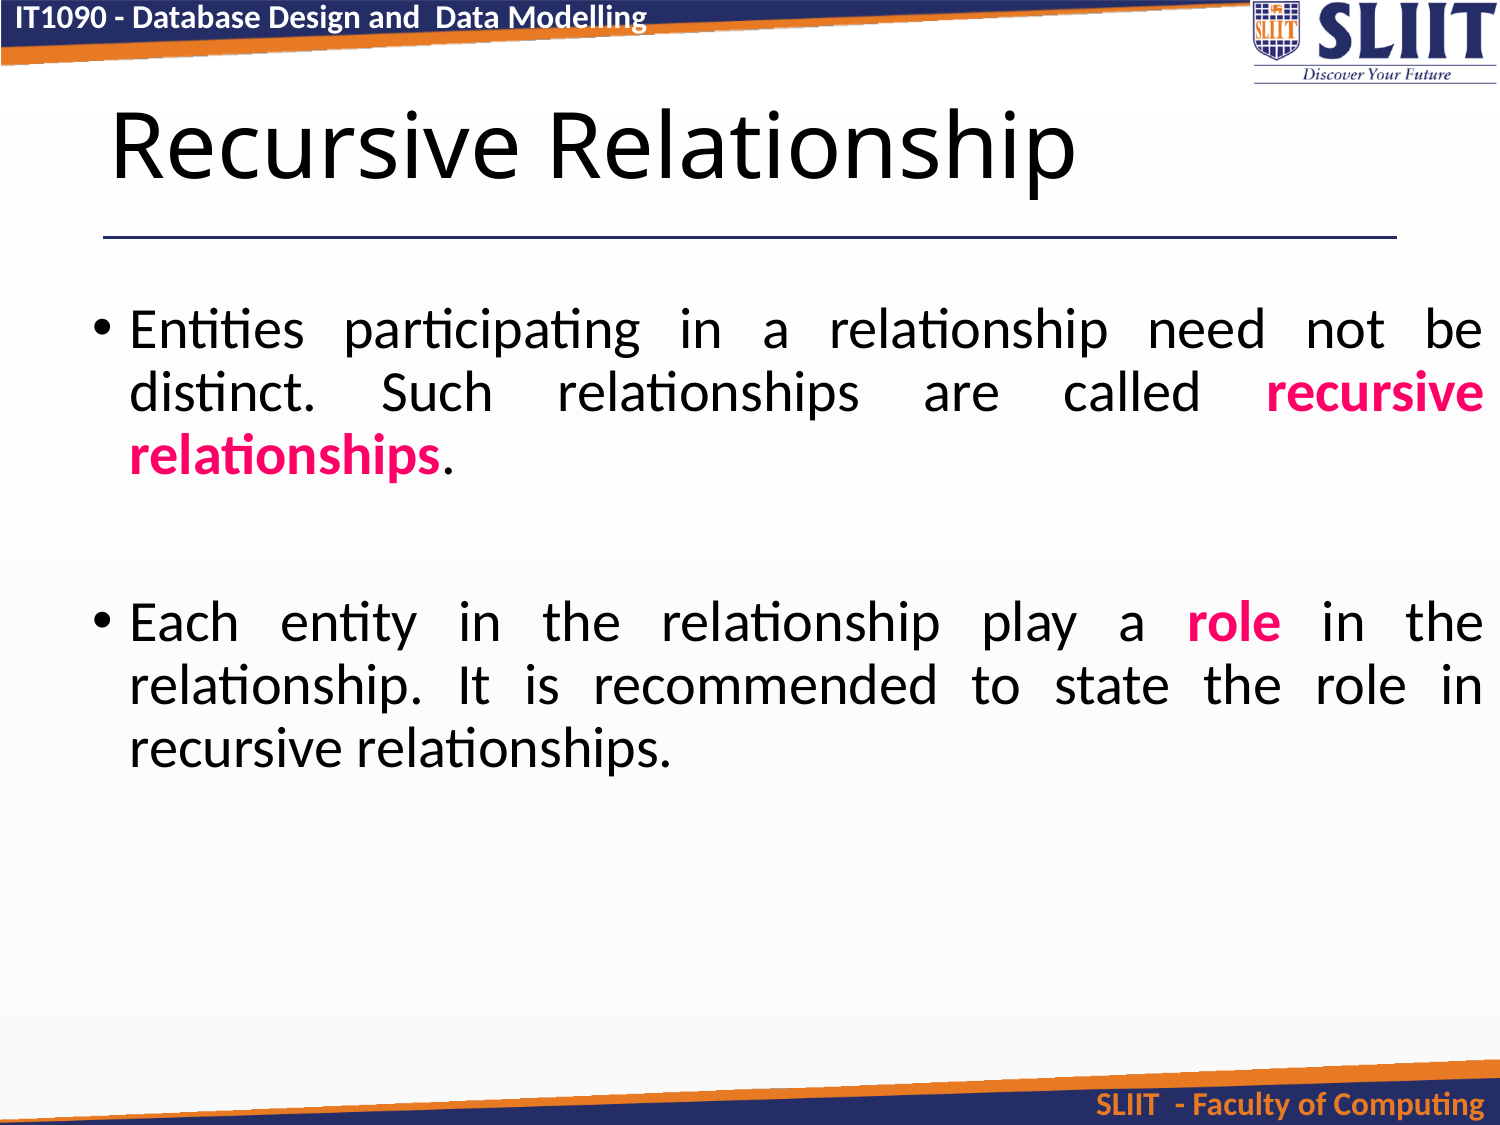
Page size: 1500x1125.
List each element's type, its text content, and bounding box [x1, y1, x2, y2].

picture [2, 2, 1249, 75]
picture [0, 1050, 1500, 1125]
list Entities participating in a relationship need not be distinct. Such relationships are called recursive relationships. Each entity in the relationship play a role in the relationship. It is recommended to state the role in recursive relationships. [77, 290, 1500, 890]
picture [1250, 0, 1500, 84]
title Recursive Relationship [93, 42, 1141, 255]
